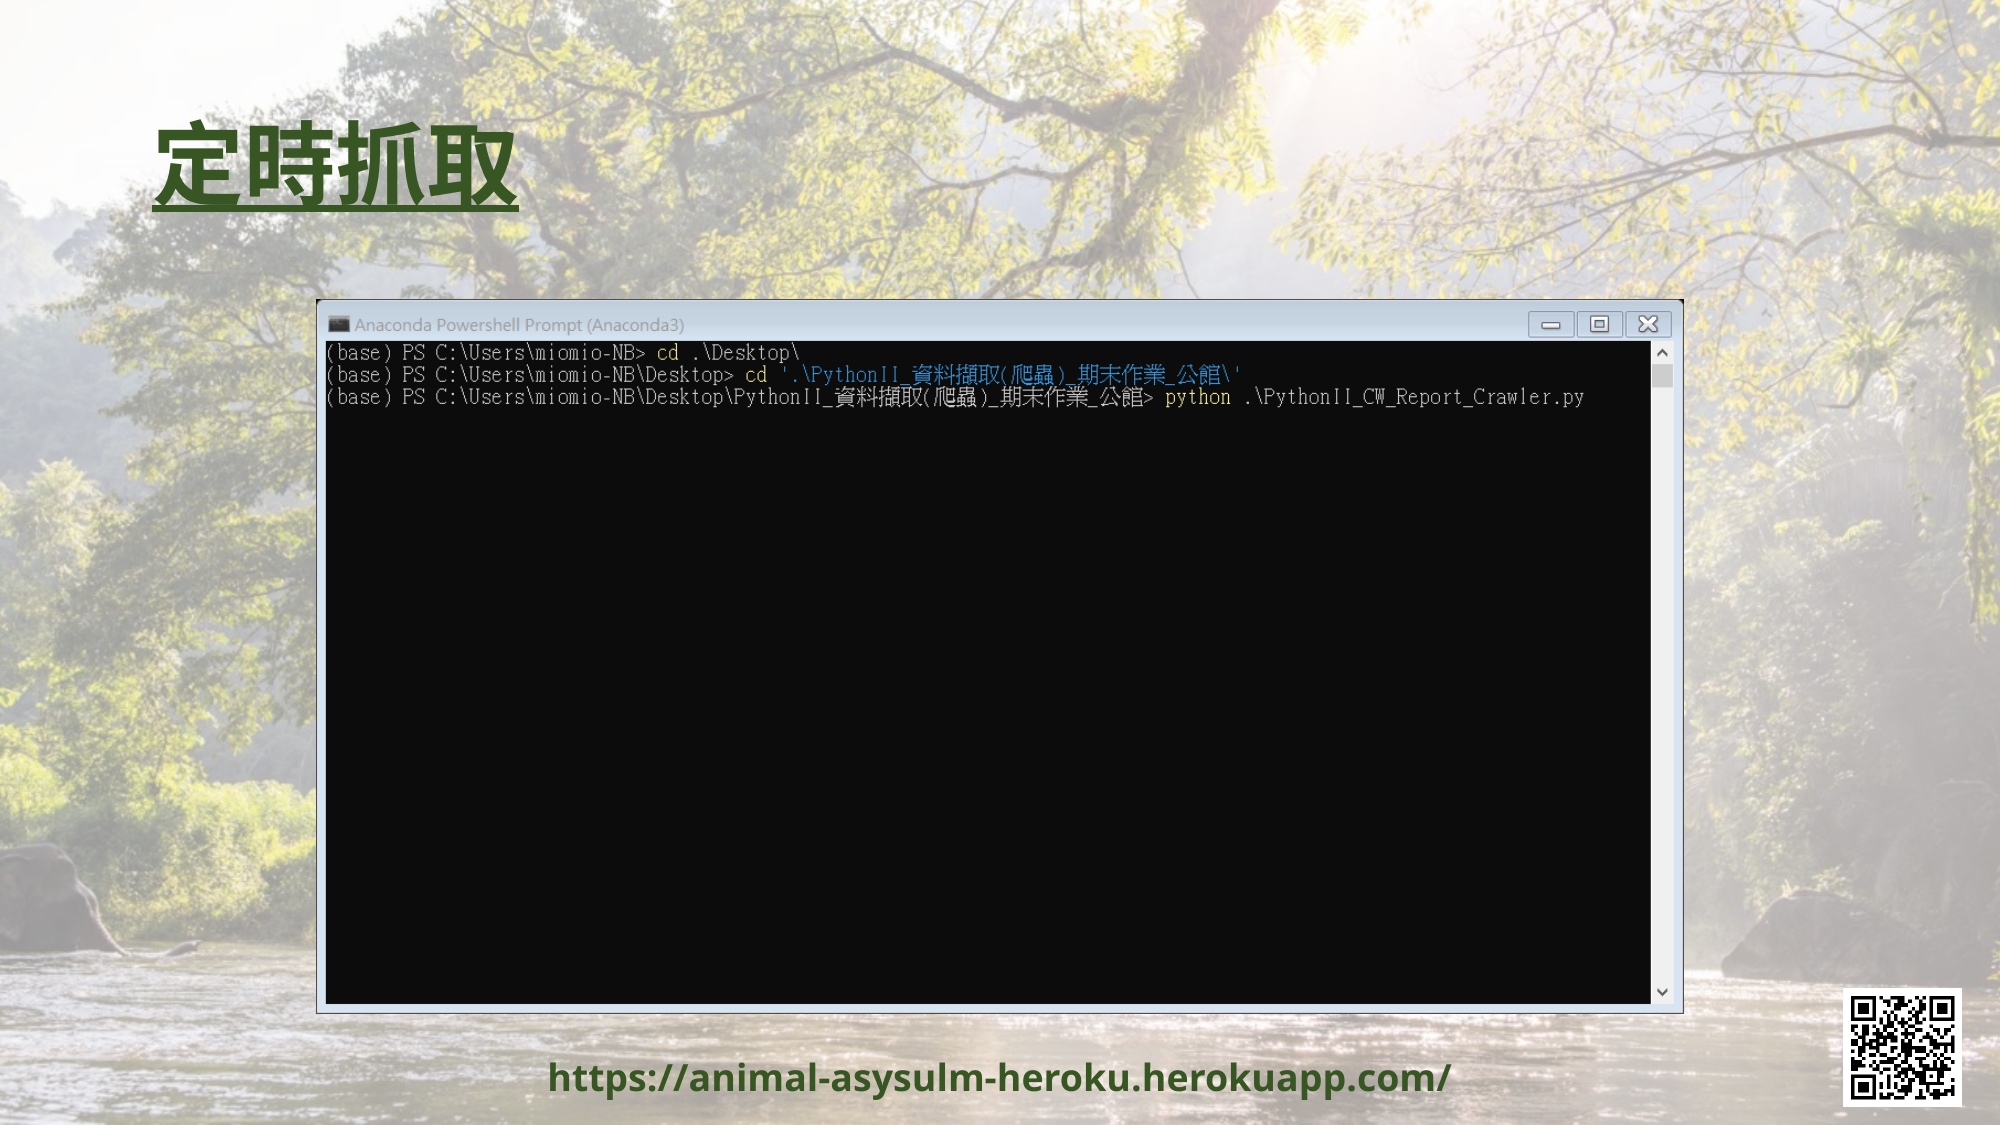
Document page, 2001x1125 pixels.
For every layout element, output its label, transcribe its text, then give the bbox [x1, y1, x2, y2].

title 定時抓取 [137, 59, 1863, 278]
text_box https://animal-asysulm-heroku.herokuapp.com/ [278, 1046, 1722, 1106]
picture [1843, 988, 1962, 1107]
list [316, 299, 1684, 1014]
